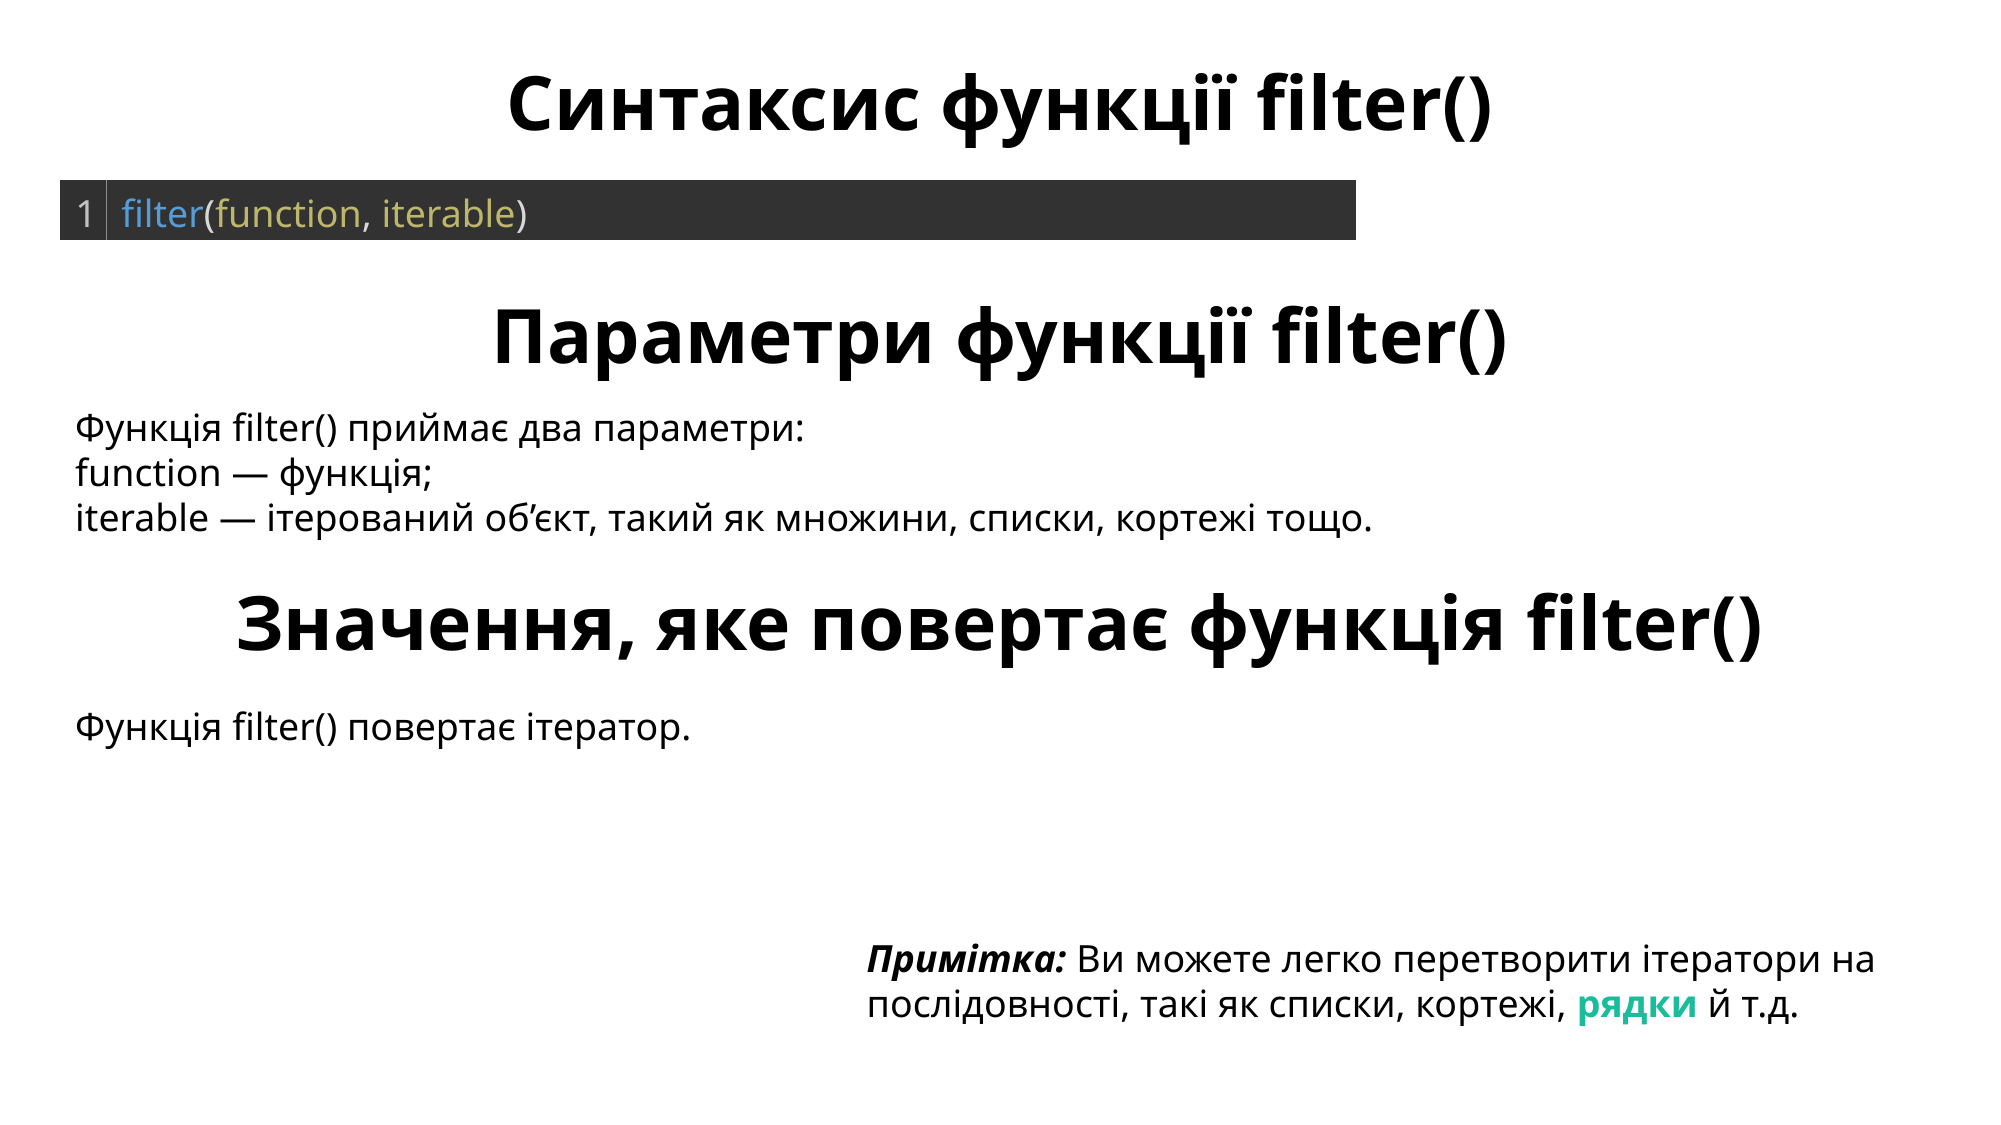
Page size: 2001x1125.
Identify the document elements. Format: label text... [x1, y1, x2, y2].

text_box Примітка: Ви можете легко перетворити ітератори на послідовності, такі як списки, кортежі, рядки й т.д. [851, 928, 2000, 1123]
text_box Параметри функції filter() [0, 280, 2000, 566]
text_box Функція filter() повертає ітератор. [60, 695, 1061, 756]
text_box Функція filter() приймає два параметри: function — функція; iterable — ітерований об’єкт, такий як множини, списки, кортежі тощо. [60, 396, 1644, 546]
table_header 1 [60, 180, 106, 240]
text_box Синтаксис функції filter() [0, 48, 2000, 280]
text_box Значення, яке повертає функція filter() [0, 568, 2000, 674]
table_header filter(function, iterable) [107, 180, 1356, 240]
